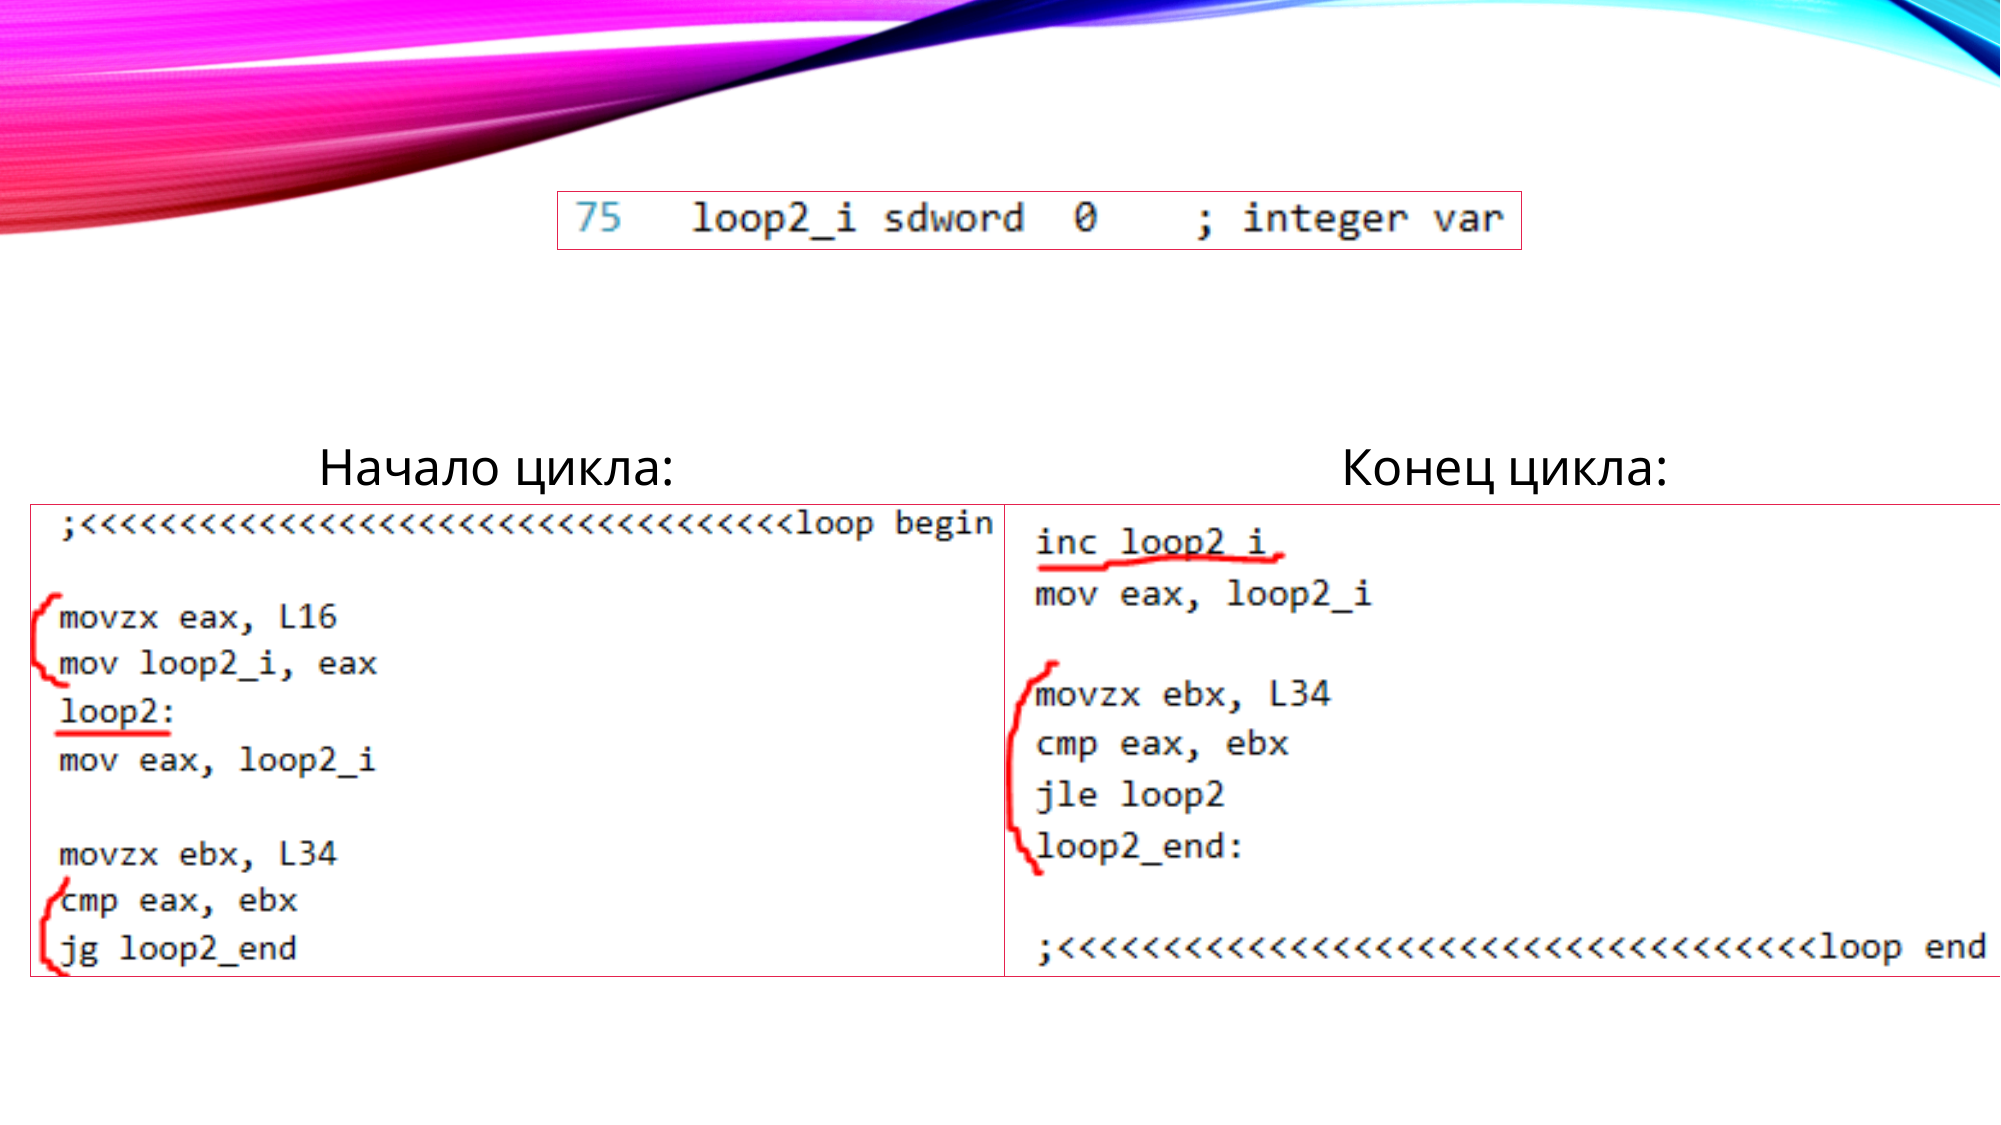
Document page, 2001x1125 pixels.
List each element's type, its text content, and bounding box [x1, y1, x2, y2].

text_box Начало цикла: [303, 428, 691, 503]
picture [30, 503, 2000, 977]
picture [1890, 0, 2000, 75]
text_box Конец цикла: [1327, 428, 1684, 503]
picture [0, 0, 2000, 251]
picture [1910, 0, 2000, 45]
